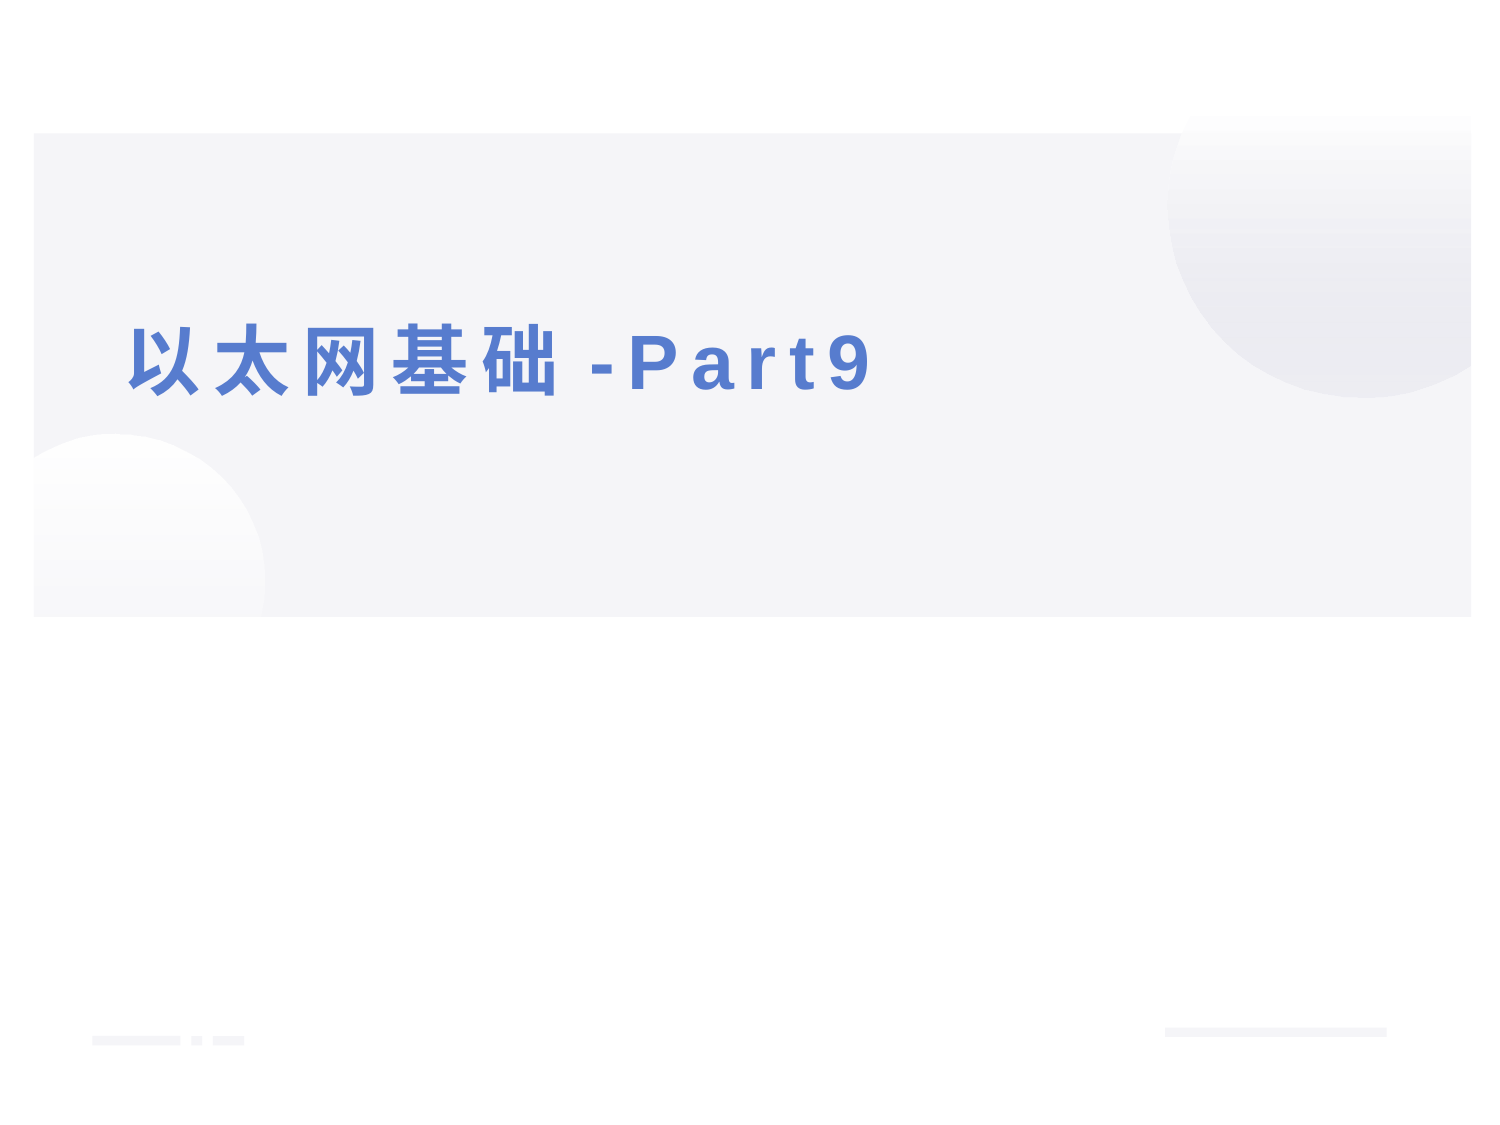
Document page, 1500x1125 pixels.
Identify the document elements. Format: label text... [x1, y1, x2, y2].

title 以太网基础-Part9 [108, 171, 1234, 405]
